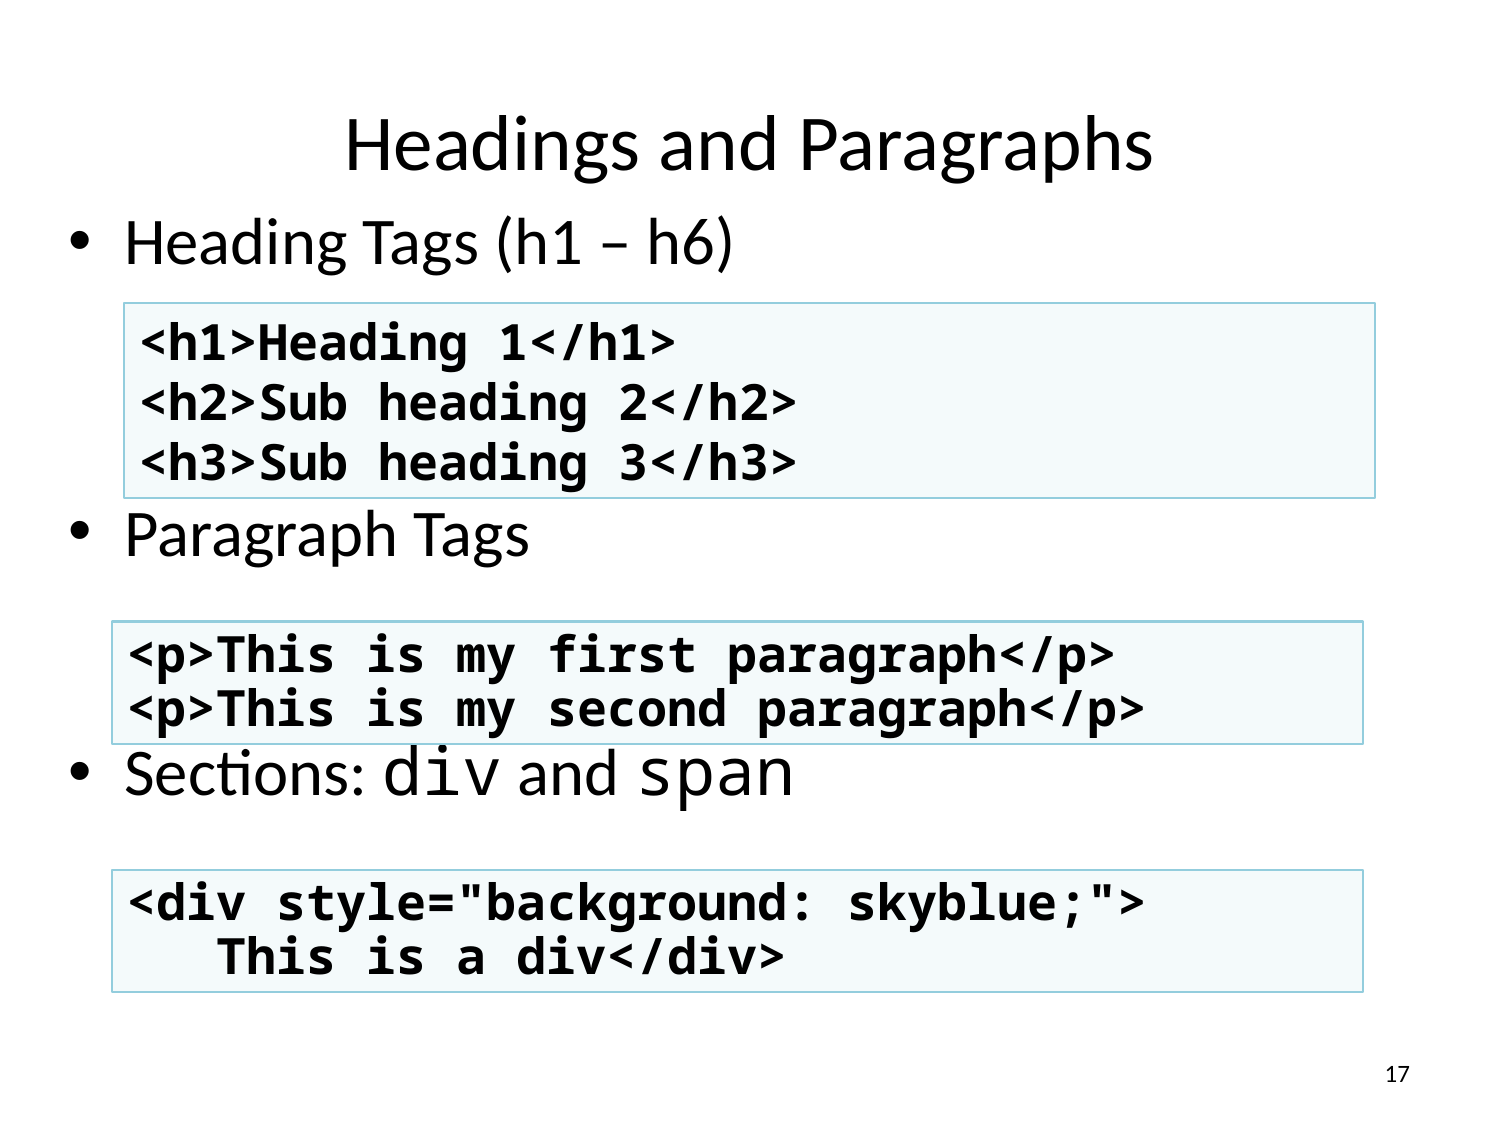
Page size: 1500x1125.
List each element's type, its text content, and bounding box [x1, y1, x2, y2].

text_box <h1>Heading 1</h1> <h2>Sub heading 2</h2> <h3>Sub heading 3</h3> [123, 303, 1375, 498]
title Headings and Paragraphs [75, 45, 1425, 199]
text_box <div style="background: skyblue;"> This is a div</div> [112, 869, 1364, 993]
list Heading Tags (h1 – h6) Paragraph Tags Sections: div and span [53, 199, 1447, 1074]
text_box <p>This is my first paragraph</p> <p>This is my second paragraph</p> [112, 621, 1364, 745]
slide_number 17 [1074, 1042, 1425, 1103]
